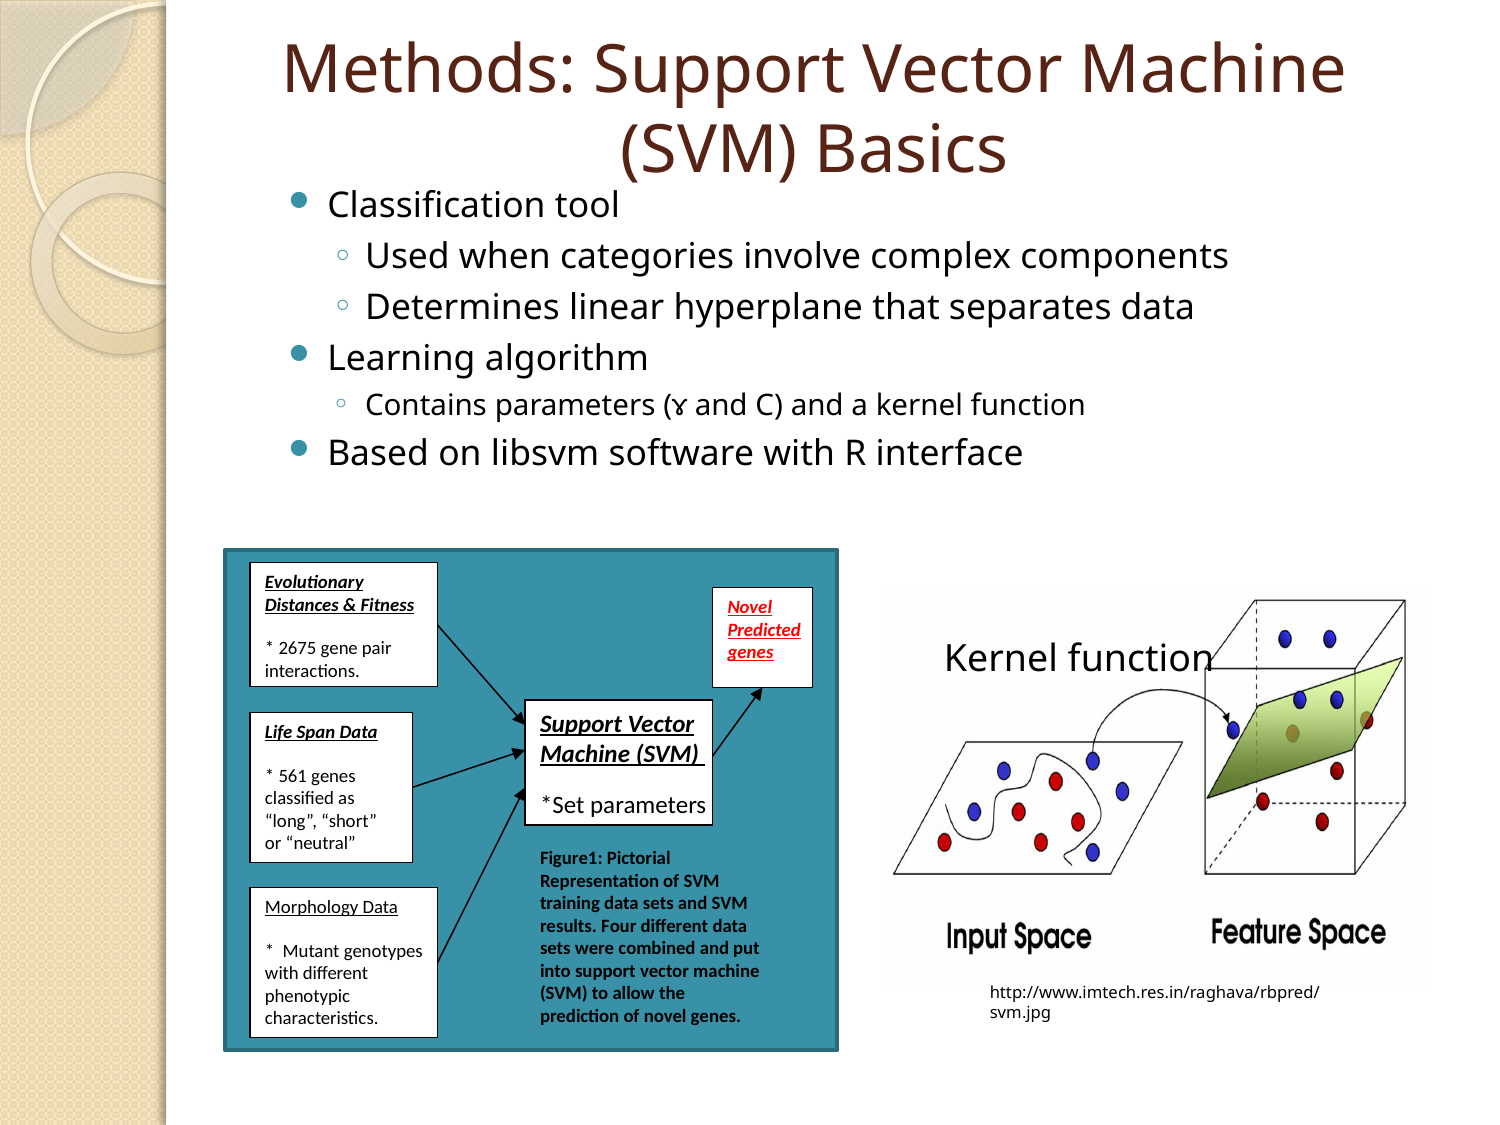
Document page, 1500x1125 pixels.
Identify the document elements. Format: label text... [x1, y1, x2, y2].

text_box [224, 549, 838, 1051]
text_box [887, 587, 1426, 1013]
list Classification tool Used when categories involve complex components Determines linear hyperplane that separates data Learning algorithm Contains parameters (ɤ and C) and a kernel function Based on libsvm software with R interface [262, 174, 1330, 488]
title Methods: Support Vector Machine (SVM) Basics [200, 12, 1430, 200]
